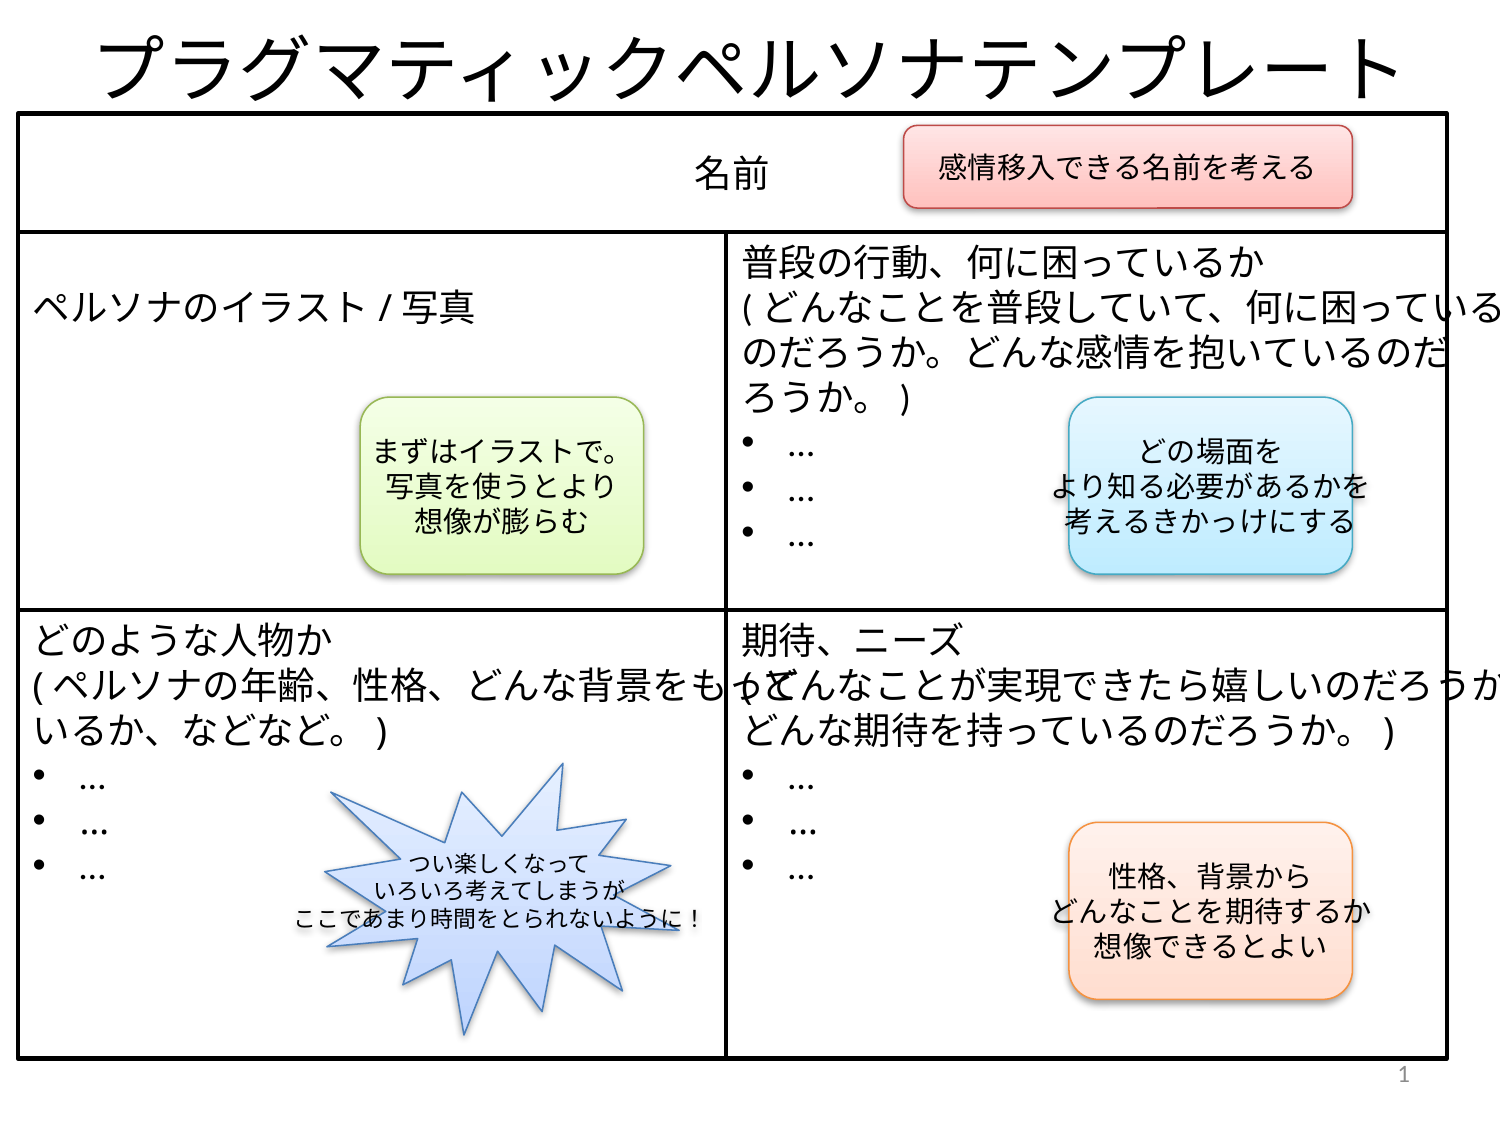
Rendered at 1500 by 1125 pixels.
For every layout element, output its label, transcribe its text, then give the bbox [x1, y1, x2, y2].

text_box 性格、背景から どんなことを期待するか 想像できるとよい [1068, 821, 1354, 1001]
text_box 感情移入できる名前を考える [902, 124, 1354, 209]
text_box ペルソナのイラスト/写真 [16, 230, 724, 608]
text_box どの場面を より知る必要があるかを 考えるきかっけにする [1068, 396, 1354, 576]
text_box どのような人物か (ペルソナの年齢、性格、どんな背景をもって いるか、などなど。) … … … [16, 608, 728, 1061]
text_box 期待、ニーズ (どんなことが実現できたら嬉しいのだろうか。 どんな期待を持っているのだろうか。) … … … [728, 608, 1449, 1061]
text_box まずはイラストで。 写真を使うとより 想像が膨らむ [359, 396, 645, 576]
text_box つい楽しくなって いろいろ考えてしまうが ここであまり時間をとられないように！ [323, 762, 680, 1036]
slide_number 1 [1074, 1061, 1425, 1103]
text_box 名前 [16, 111, 1449, 230]
text_box 普段の行動、何に困っているか (どんなことを普段していて、何に困っている のだろうか。どんな感情を抱いているのだ ろうか。) … … … [724, 230, 1449, 608]
title プラグマティックペルソナテンプレート [75, 0, 1425, 111]
